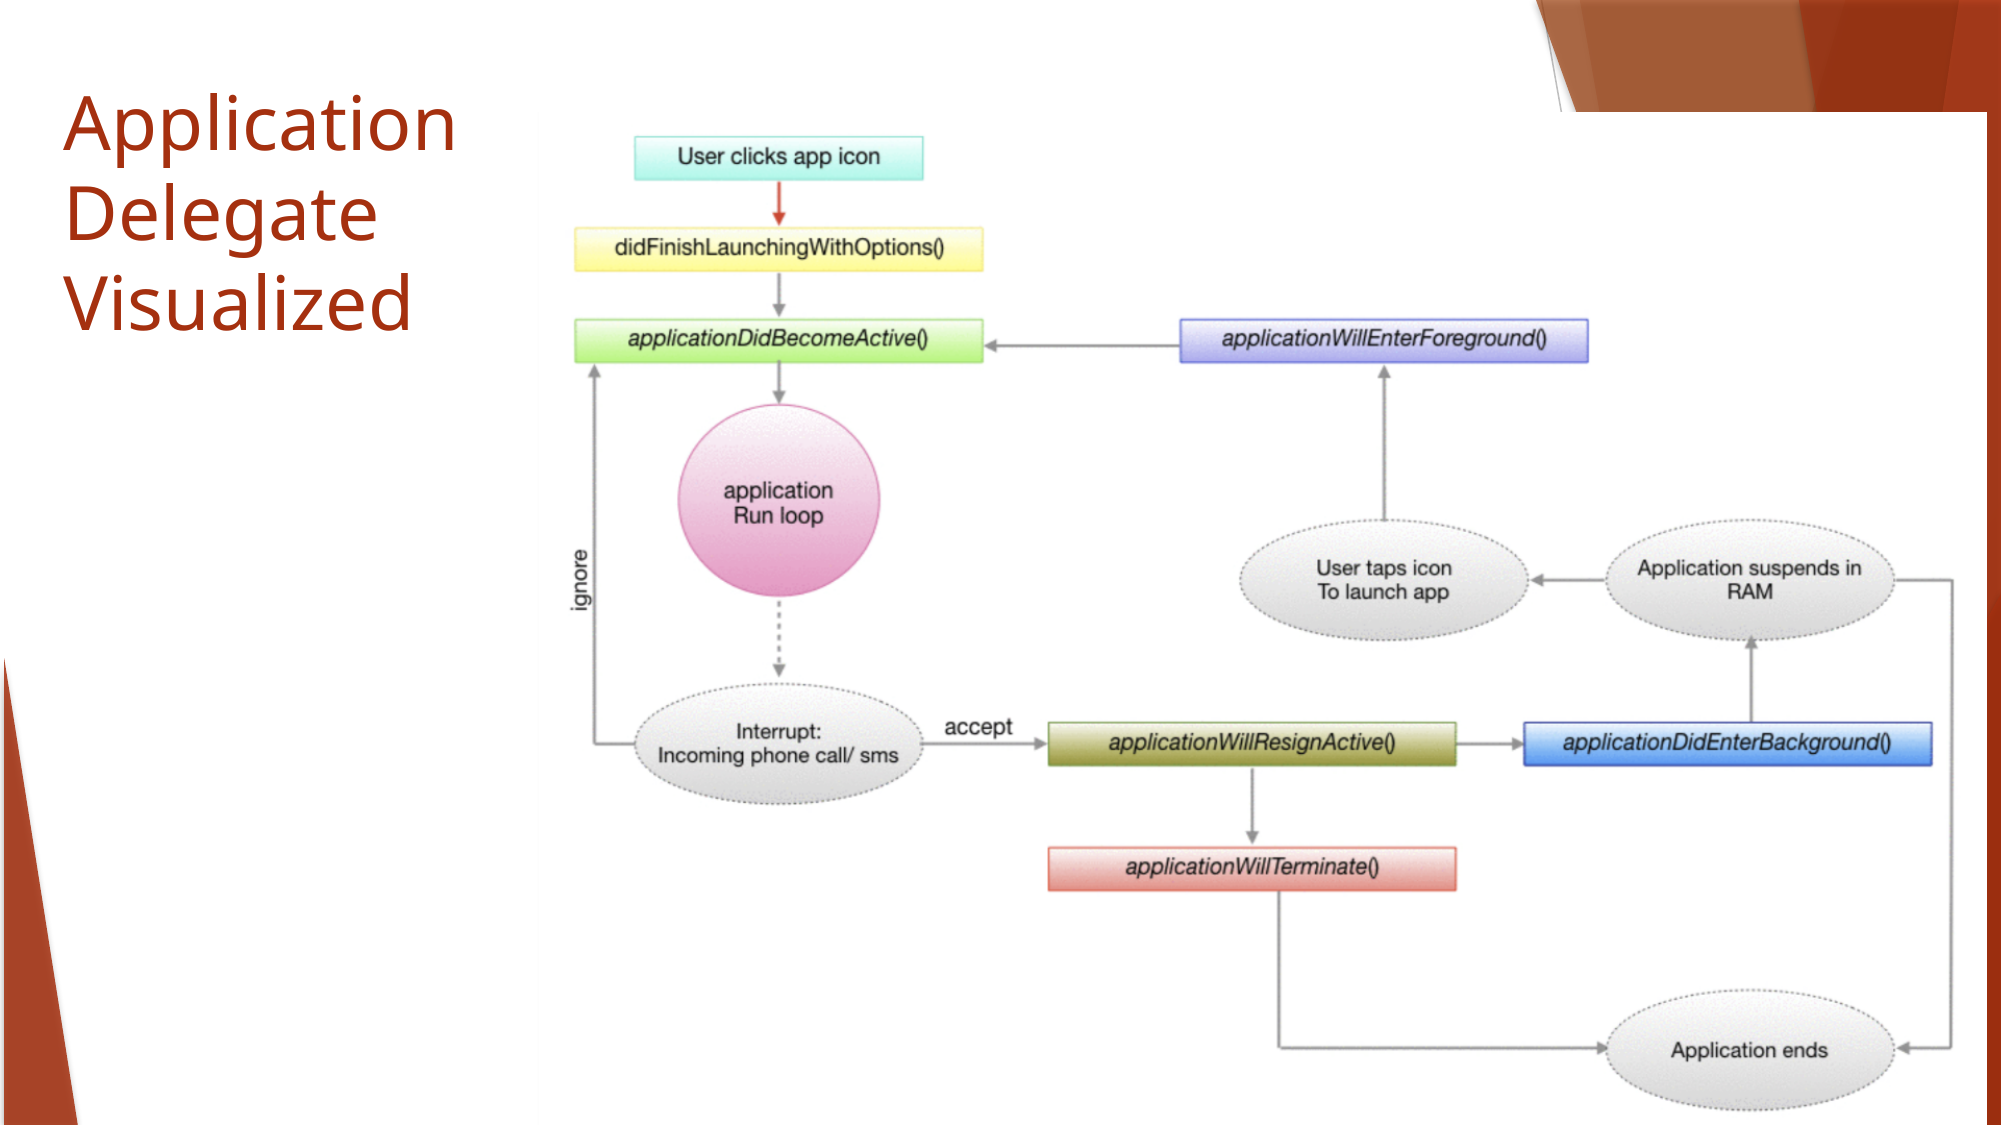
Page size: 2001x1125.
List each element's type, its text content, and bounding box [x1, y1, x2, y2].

title Application Delegate Visualized [48, 68, 484, 367]
picture [519, 111, 1998, 1125]
